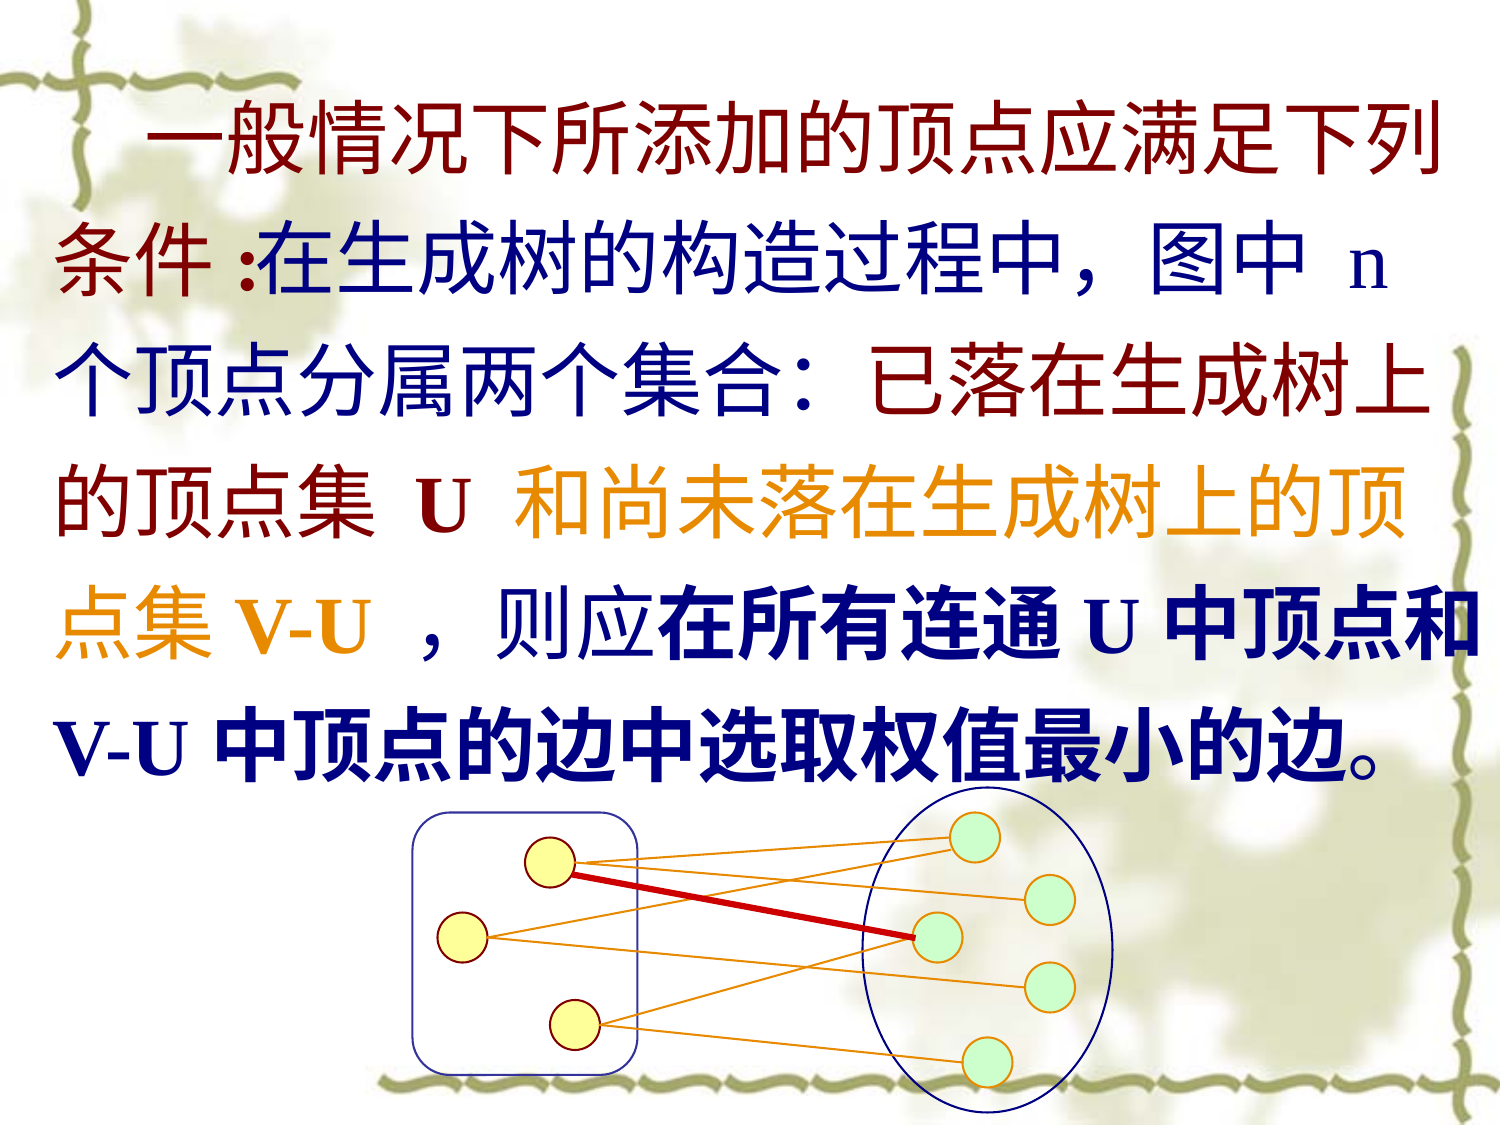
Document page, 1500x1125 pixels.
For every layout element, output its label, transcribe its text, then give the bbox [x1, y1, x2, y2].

text_box 在生成树的构造过程中，图中 n 个顶点分属两个集合：已落在生成树上的顶点集 U 和尚未落在生成树上的顶点集V-U ，则应在所有连通U中顶点和V-U中顶点的边中选取权值最小的边。 [37, 175, 1500, 800]
text_box [437, 912, 488, 963]
text_box [950, 812, 1001, 863]
picture [0, 0, 1500, 1125]
text_box [862, 787, 1113, 1113]
text_box [525, 837, 575, 888]
text_box 一般情况下所添加的顶点应满足下列条件: [37, 55, 1468, 314]
text_box [912, 912, 963, 963]
text_box [1025, 962, 1076, 1013]
text_box [1025, 874, 1076, 925]
text_box [962, 1037, 1013, 1088]
text_box [412, 812, 638, 1075]
text_box [549, 999, 600, 1051]
